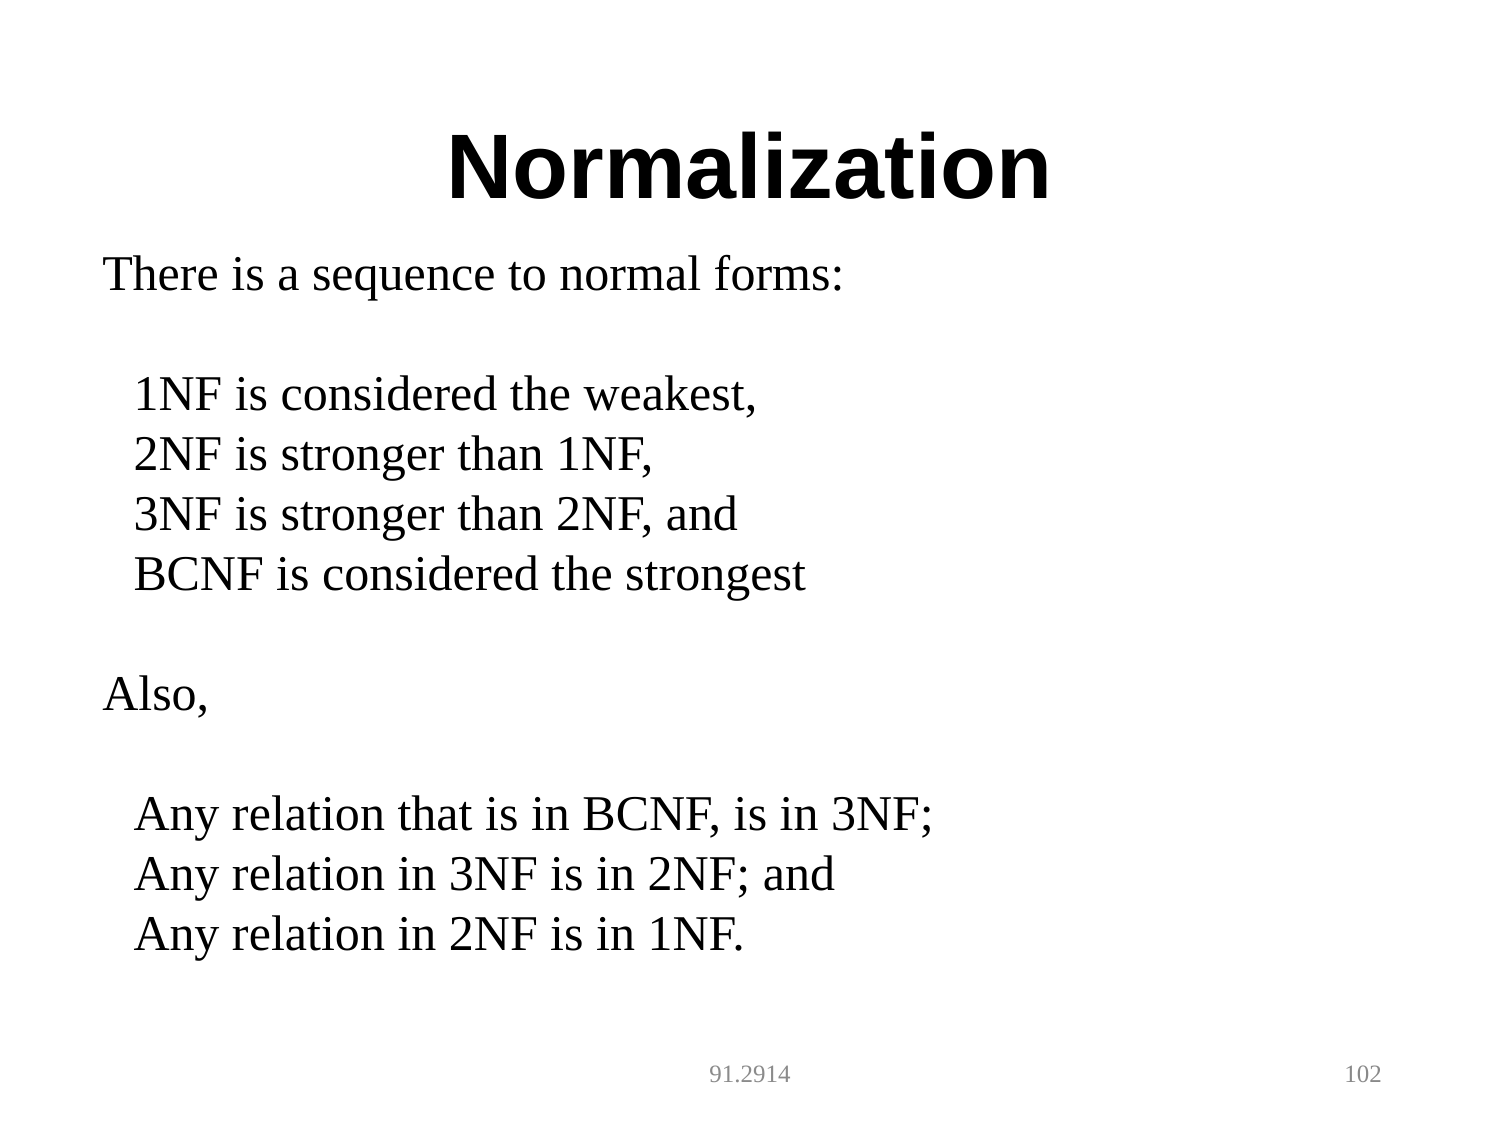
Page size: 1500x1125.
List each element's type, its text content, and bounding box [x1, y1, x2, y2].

slide_number 102 [1059, 1042, 1397, 1103]
text_box There is a sequence to normal forms: 1NF is considered the weakest, 2NF is stronger than 1NF, 3NF is stronger than 2NF, and BCNF is considered the strongest Also, Any relation that is in BCNF, is in 3NF; Any relation in 3NF is in 2NF; and Any relation in 2NF is in 1NF. [87, 232, 1413, 968]
footer 91.2914 [512, 1042, 988, 1103]
title Normalization [103, 59, 1397, 232]
